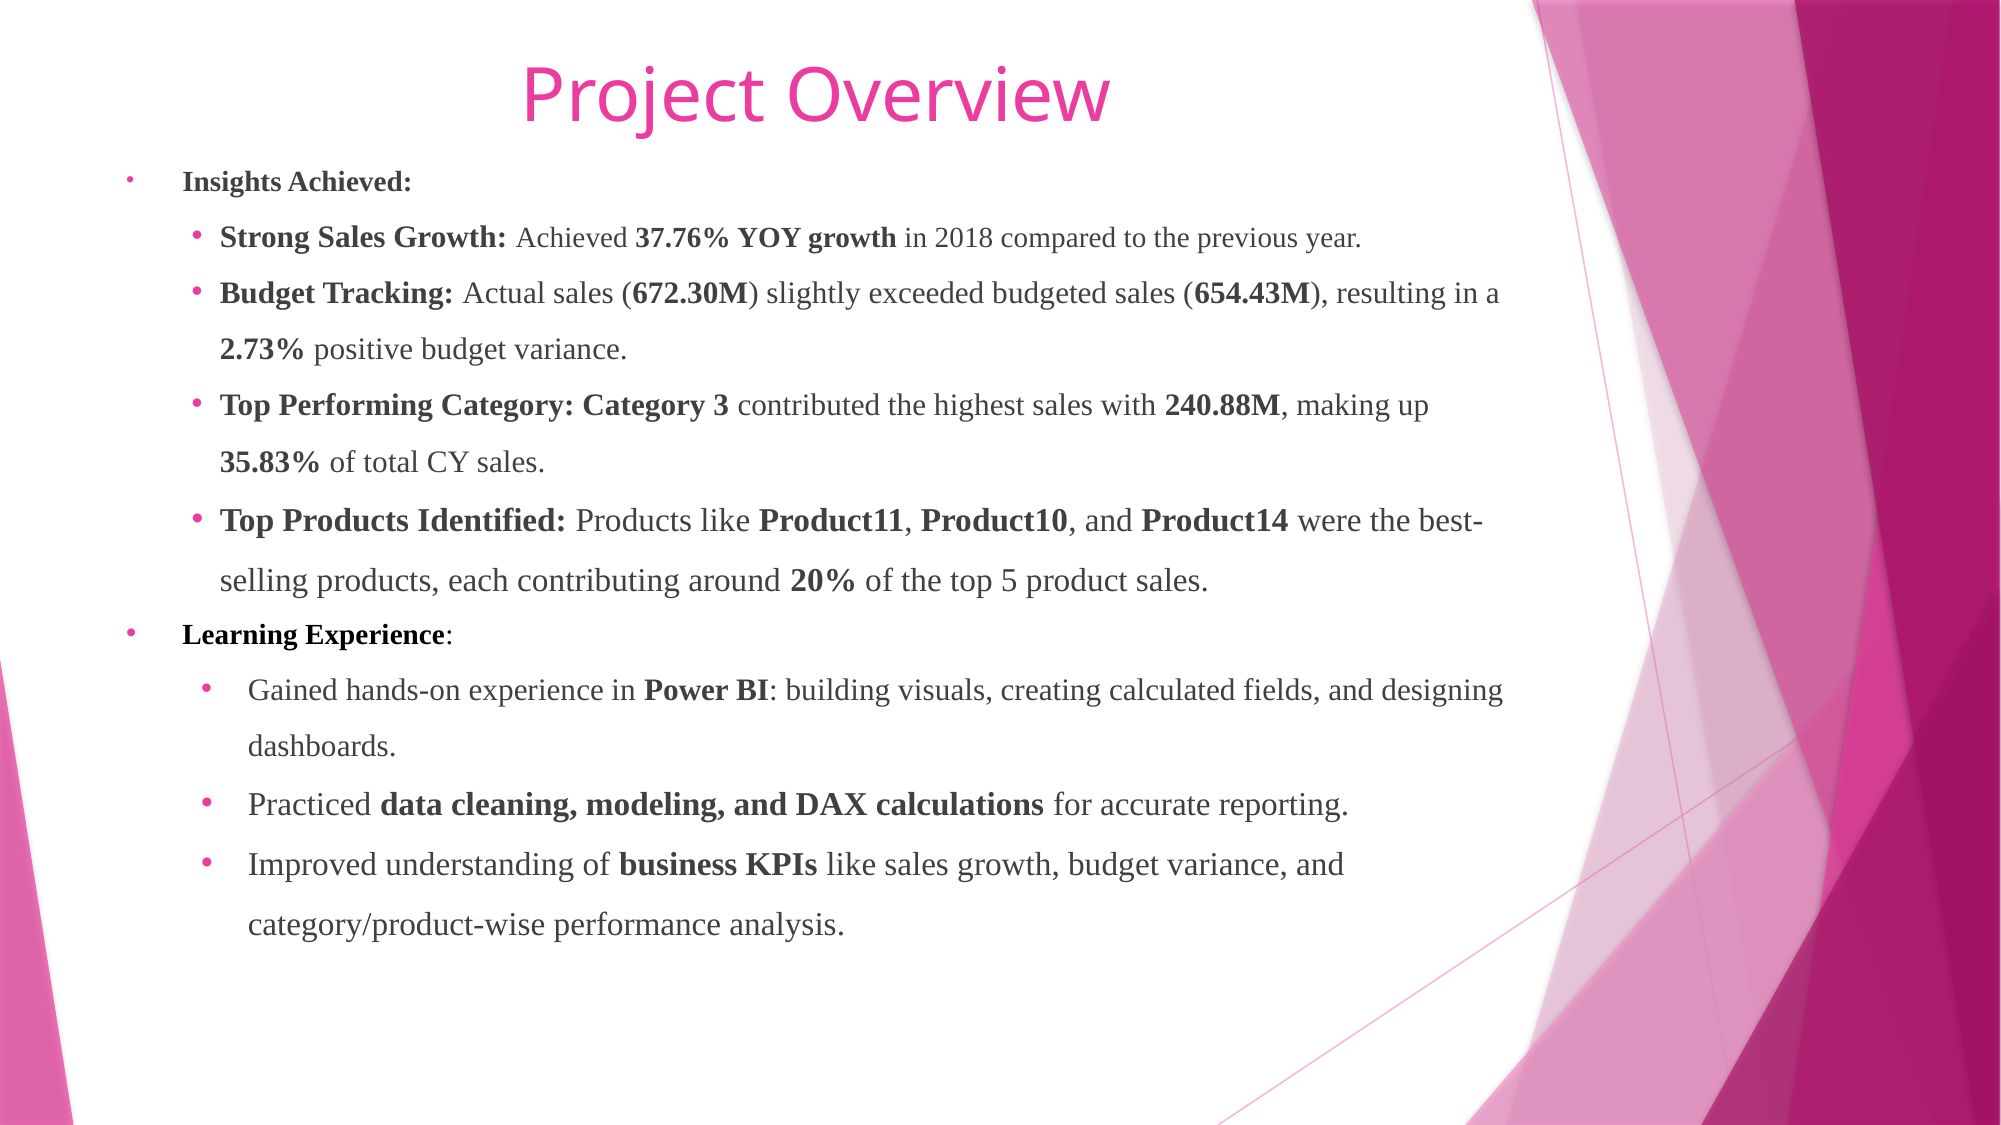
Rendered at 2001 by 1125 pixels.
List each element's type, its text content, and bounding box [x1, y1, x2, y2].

list Insights Achieved: Strong Sales Growth: Achieved 37.76% YOY growth in 2018 compared to the previous year. Budget Tracking: Actual sales (672.30M) slightly exceeded budgeted sales (654.43M), resulting in a 2.73% positive budget variance. Top Performing Category: Category 3 contributed the highest sales with 240.88M, making up 35.83% of total CY sales. Top Products Identified: Products like Product11, Product10, and Product14 were the best-selling products, each contributing around 20% of the top 5 product sales. Learning Experience: Gained hands-on experience in Power BI: building visuals, creating calculated fields, and designing dashboards. Practiced data cleaning, modeling, and DAX calculations for accurate reporting. Improved understanding of business KPIs like sales growth, budget variance, and category/product-wise performance analysis. [111, 154, 1522, 1047]
title Project Overview [111, 38, 1522, 154]
